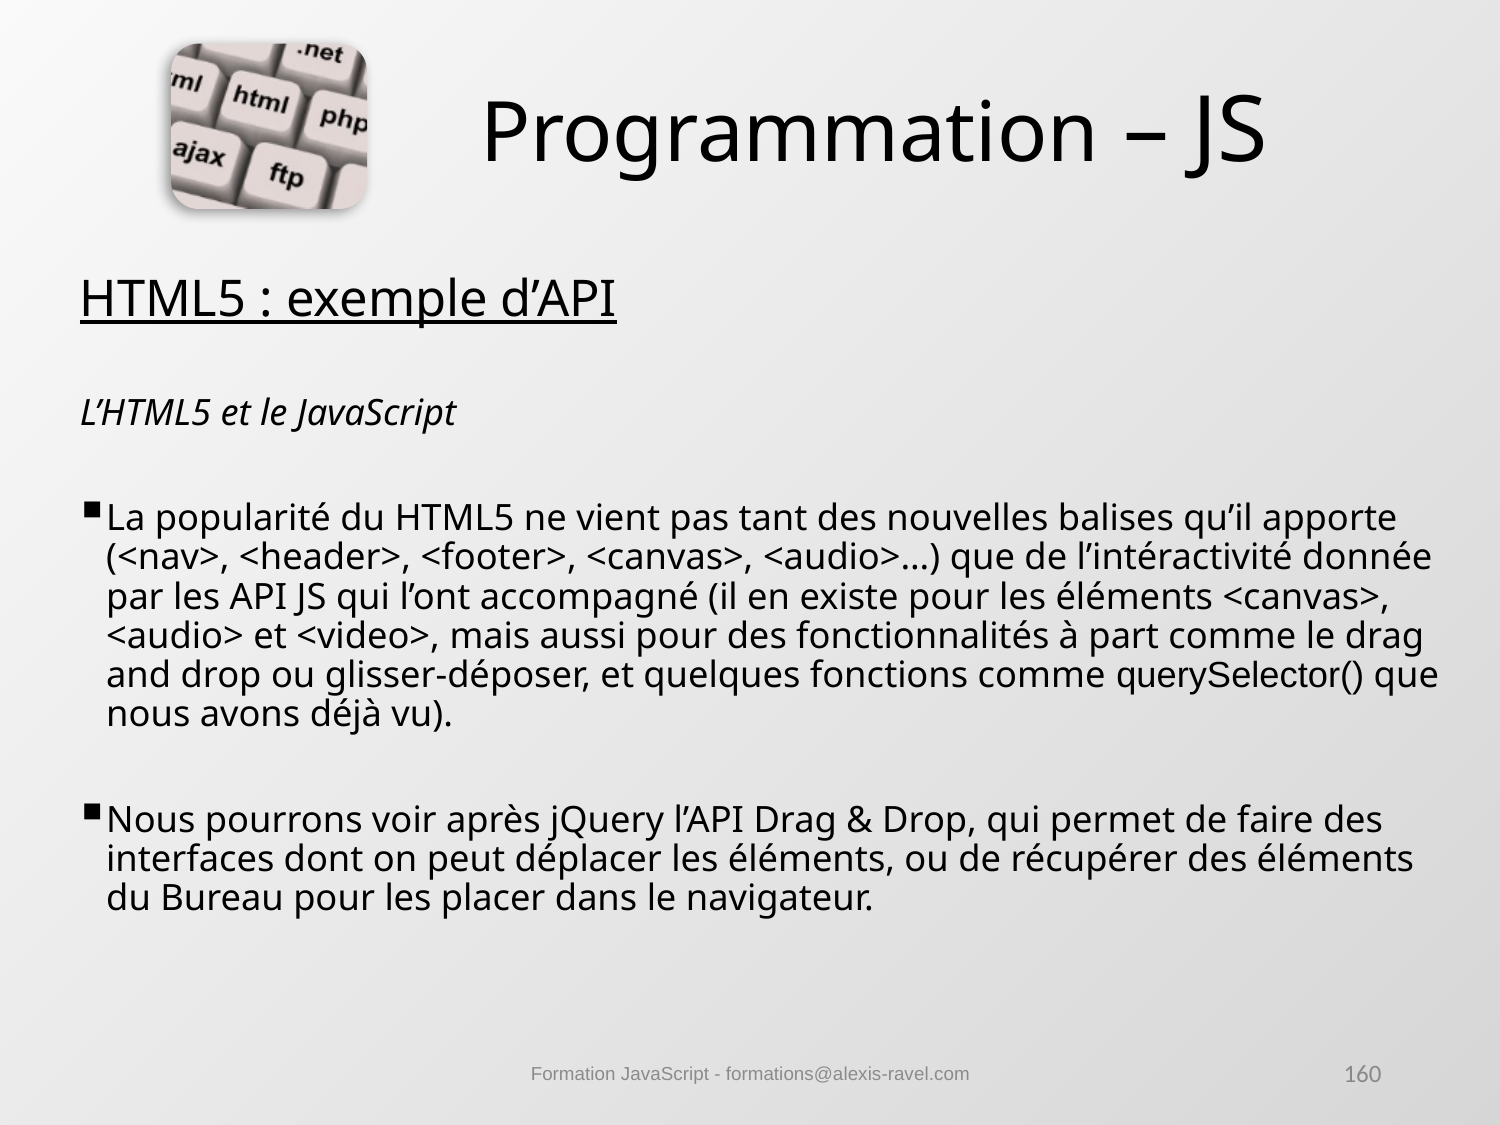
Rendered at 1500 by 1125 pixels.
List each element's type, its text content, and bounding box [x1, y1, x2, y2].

list HTML5 : exemple d’API L’HTML5 et le JavaScript La popularité du HTML5 ne vient pas tant des nouvelles balises qu’il apporte (<nav>, <header>, <footer>, <canvas>, <audio>…) que de l’intéractivité donnée par les API JS qui l’ont accompagné (il en existe pour les éléments <canvas>, <audio> et <video>, mais aussi pour des fonctionnalités à part comme le drag and drop ou glisser-déposer, et quelques fonctions comme querySelector() que nous avons déjà vu). Nous pourrons voir après jQuery l’API Drag & Drop, qui permet de faire des interfaces dont on peut déplacer les éléments, ou de récupérer des éléments du Bureau pour les placer dans le navigateur. [64, 208, 1459, 929]
picture [171, 43, 368, 209]
text_box Programmation – JS [350, 42, 1436, 206]
footer Formation JavaScript - formations@alexis-ravel.com [496, 1042, 1004, 1103]
slide_number 160 [1059, 1042, 1397, 1103]
